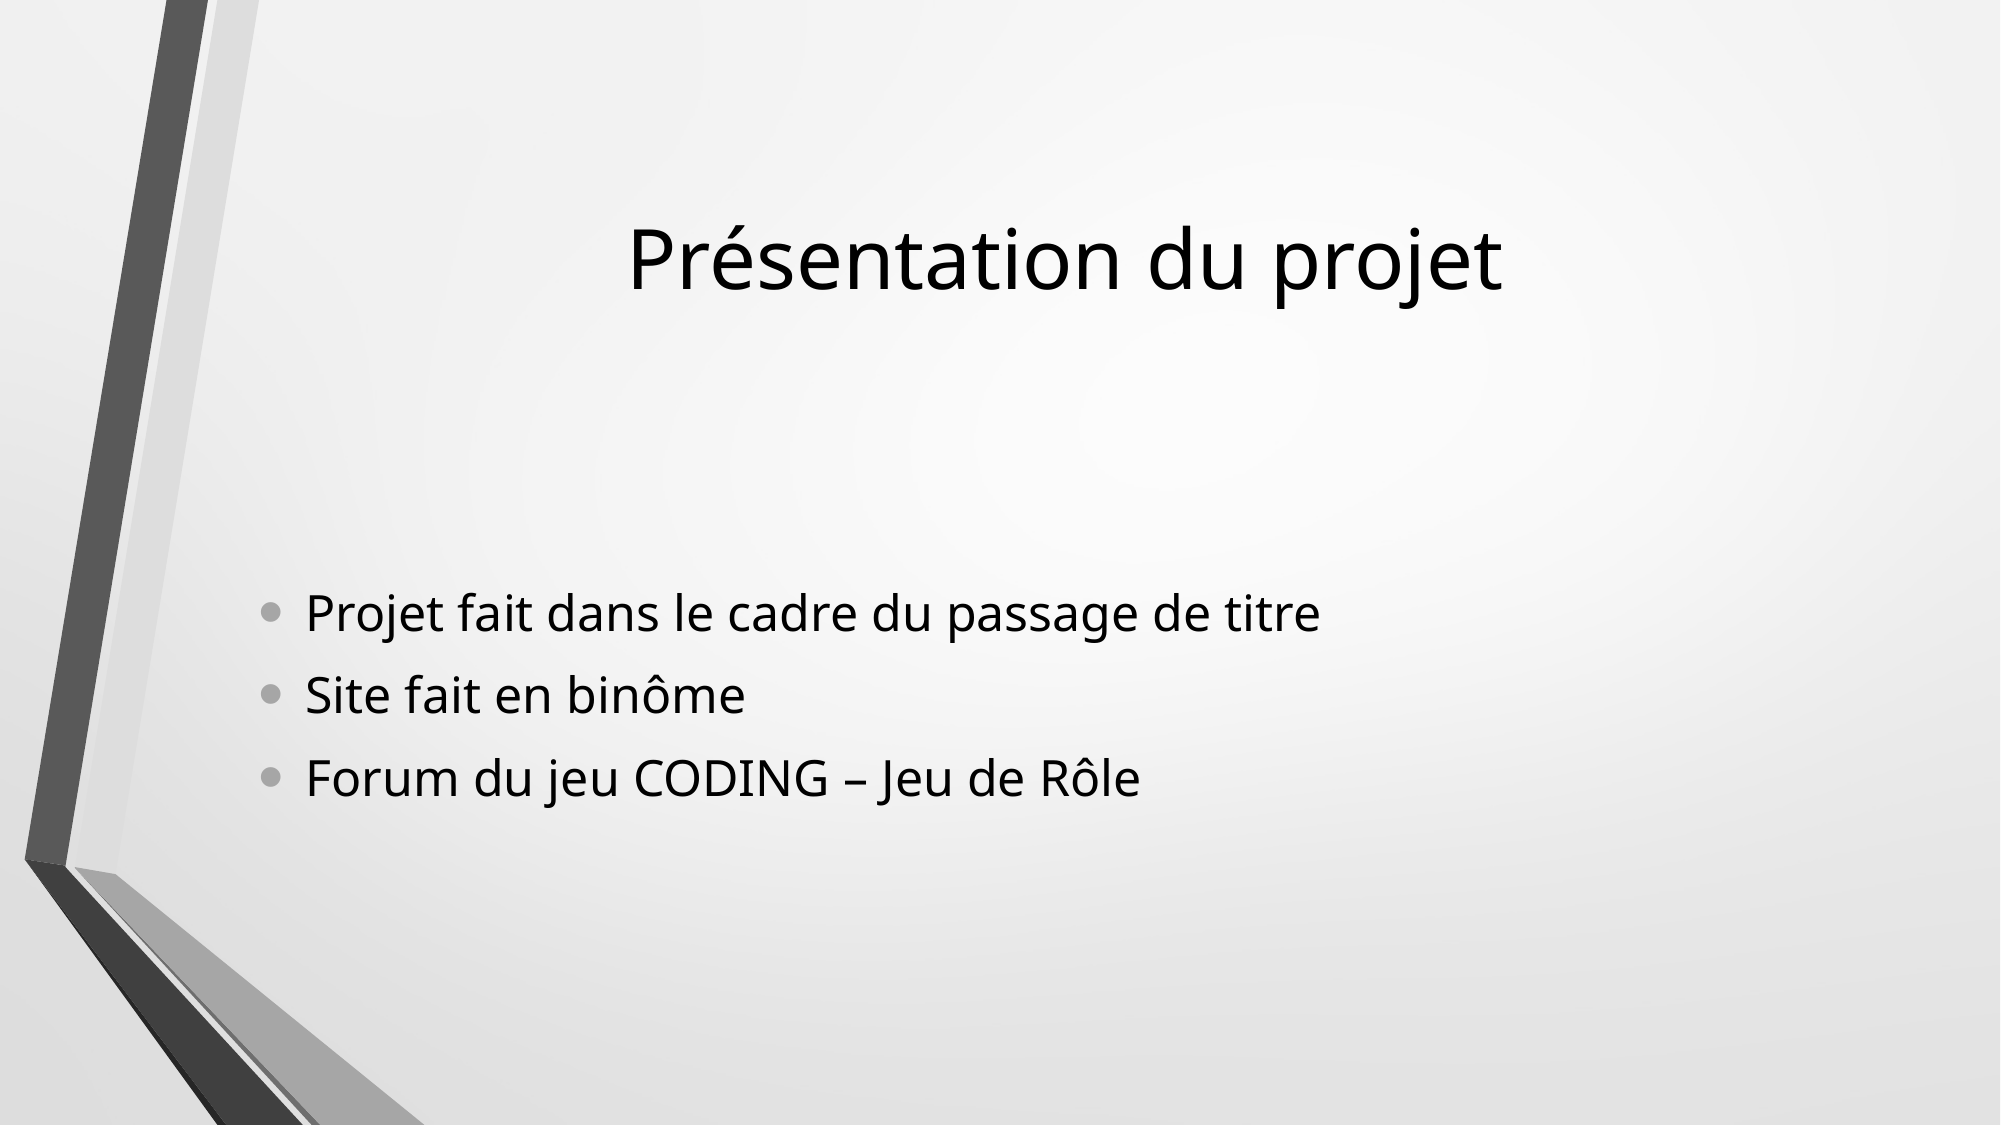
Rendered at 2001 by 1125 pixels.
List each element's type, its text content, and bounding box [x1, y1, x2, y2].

title Présentation du projet [243, 112, 1887, 400]
list Projet fait dans le cadre du passage de titre Site fait en binôme Forum du jeu CODING – Jeu de Rôle [243, 437, 1887, 950]
